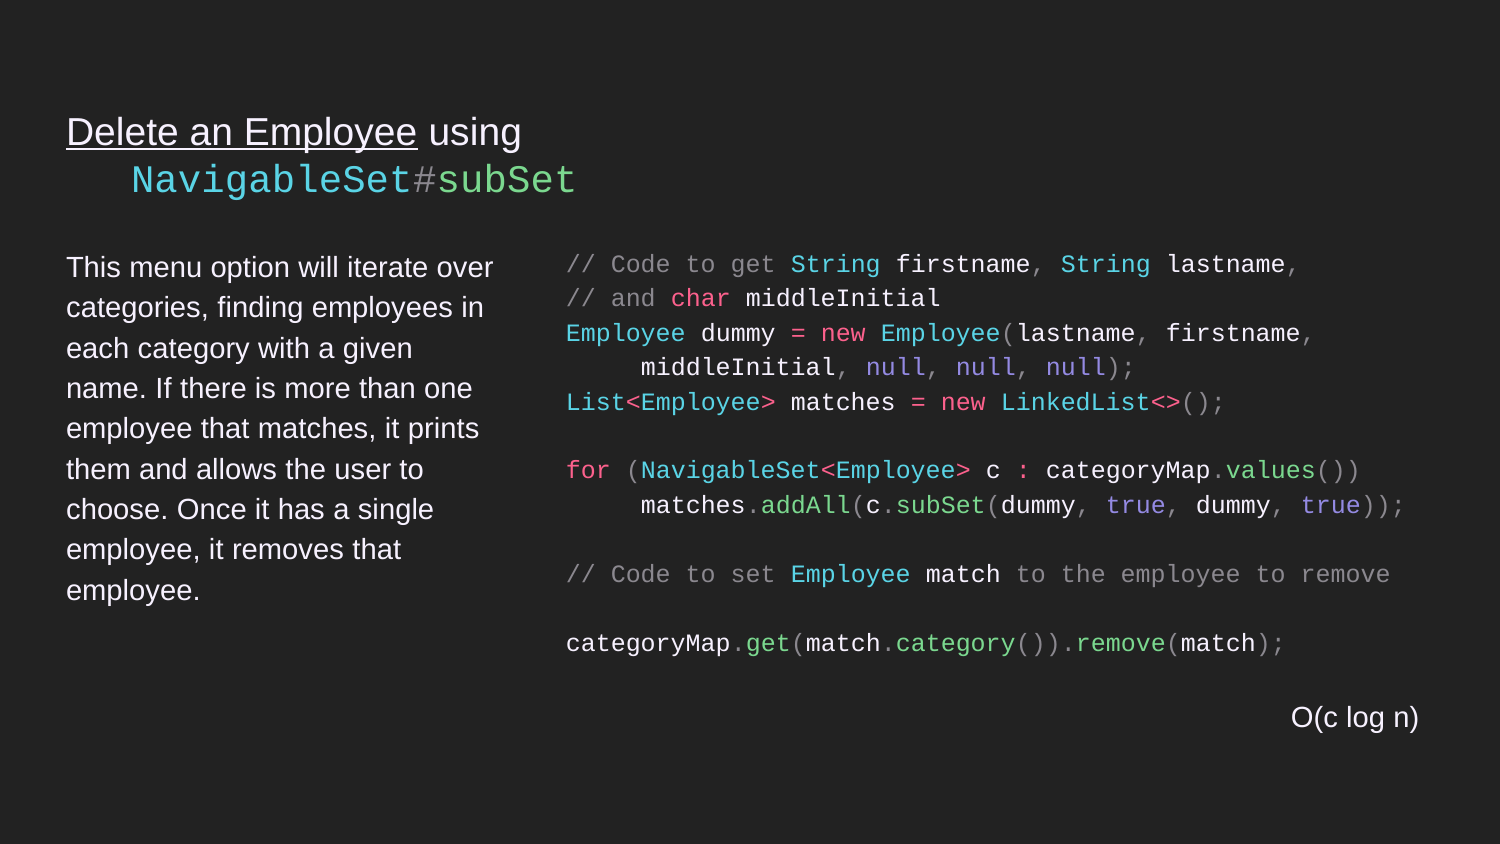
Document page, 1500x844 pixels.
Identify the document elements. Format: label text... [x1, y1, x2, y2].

text_box O(c log n) [1270, 683, 1435, 749]
list // Code to get String firstname, String lastname, // and char middleInitial Employee dummy = new Employee(lastname, firstname, middleInitial, null, null, null); List<Employee> matches = new LinkedList<>(); for (NavigableSet<Employee> c : categoryMap.values()) matches.addAll(c.subSet(dummy, true, dummy, true)); // Code to set Employee match to the employee to remove categoryMap.get(match.category()).remove(match); [550, 227, 1465, 733]
title Delete an Employee using NavigableSet#subSet [51, 91, 1281, 216]
list This menu option will iterate over categories, finding employees in each category with a given name. If there is more than one employee that matches, it prints them and allows the user to choose. Once it has a single employee, it removes that employee. [51, 227, 512, 750]
